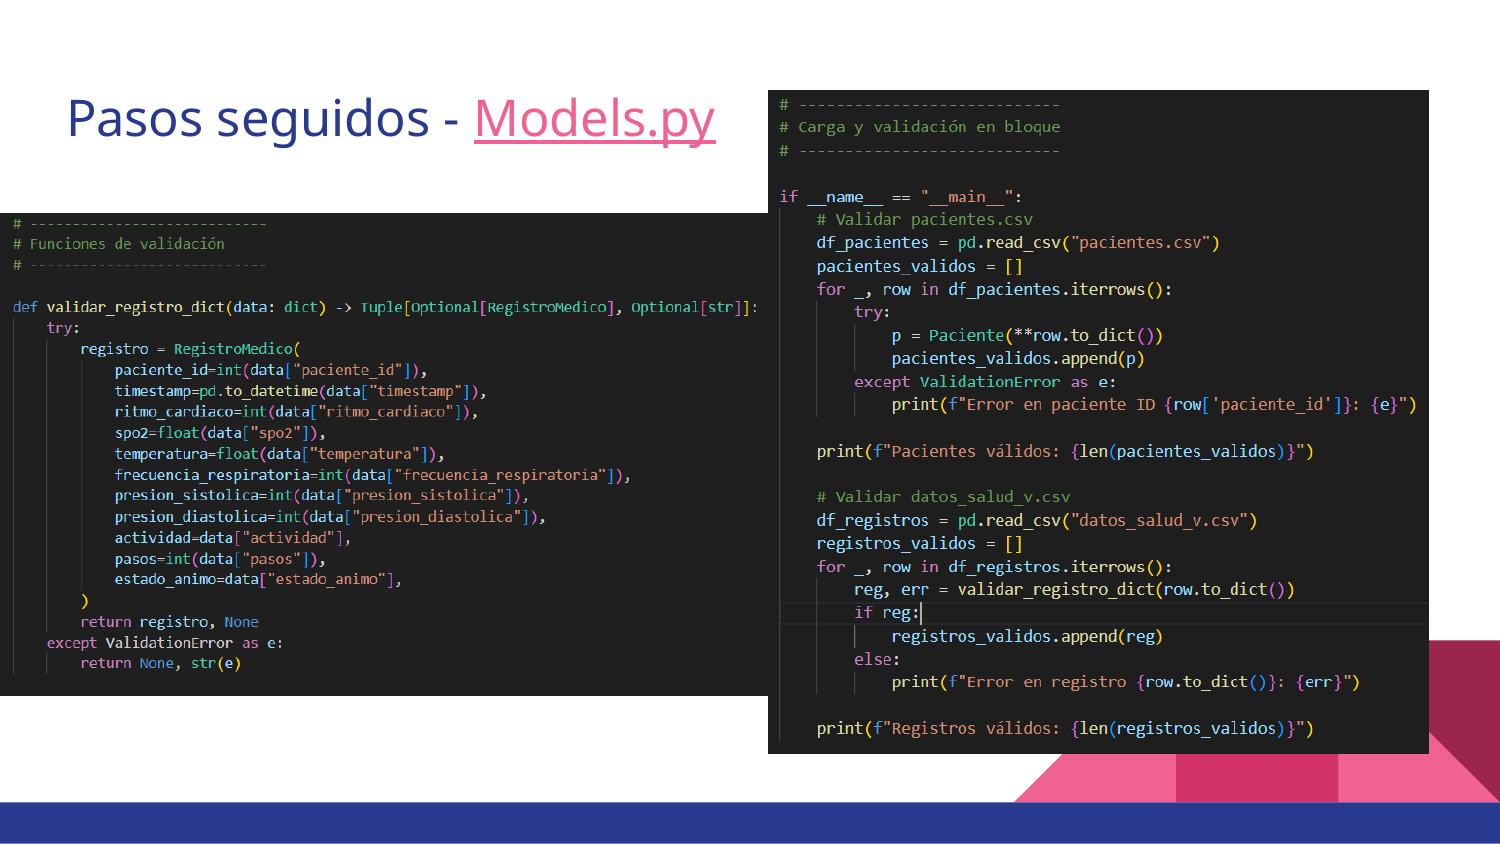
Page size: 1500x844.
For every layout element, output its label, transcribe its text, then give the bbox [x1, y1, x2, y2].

picture [0, 89, 1429, 754]
title Pasos seguidos - Models.py [51, 67, 1449, 167]
